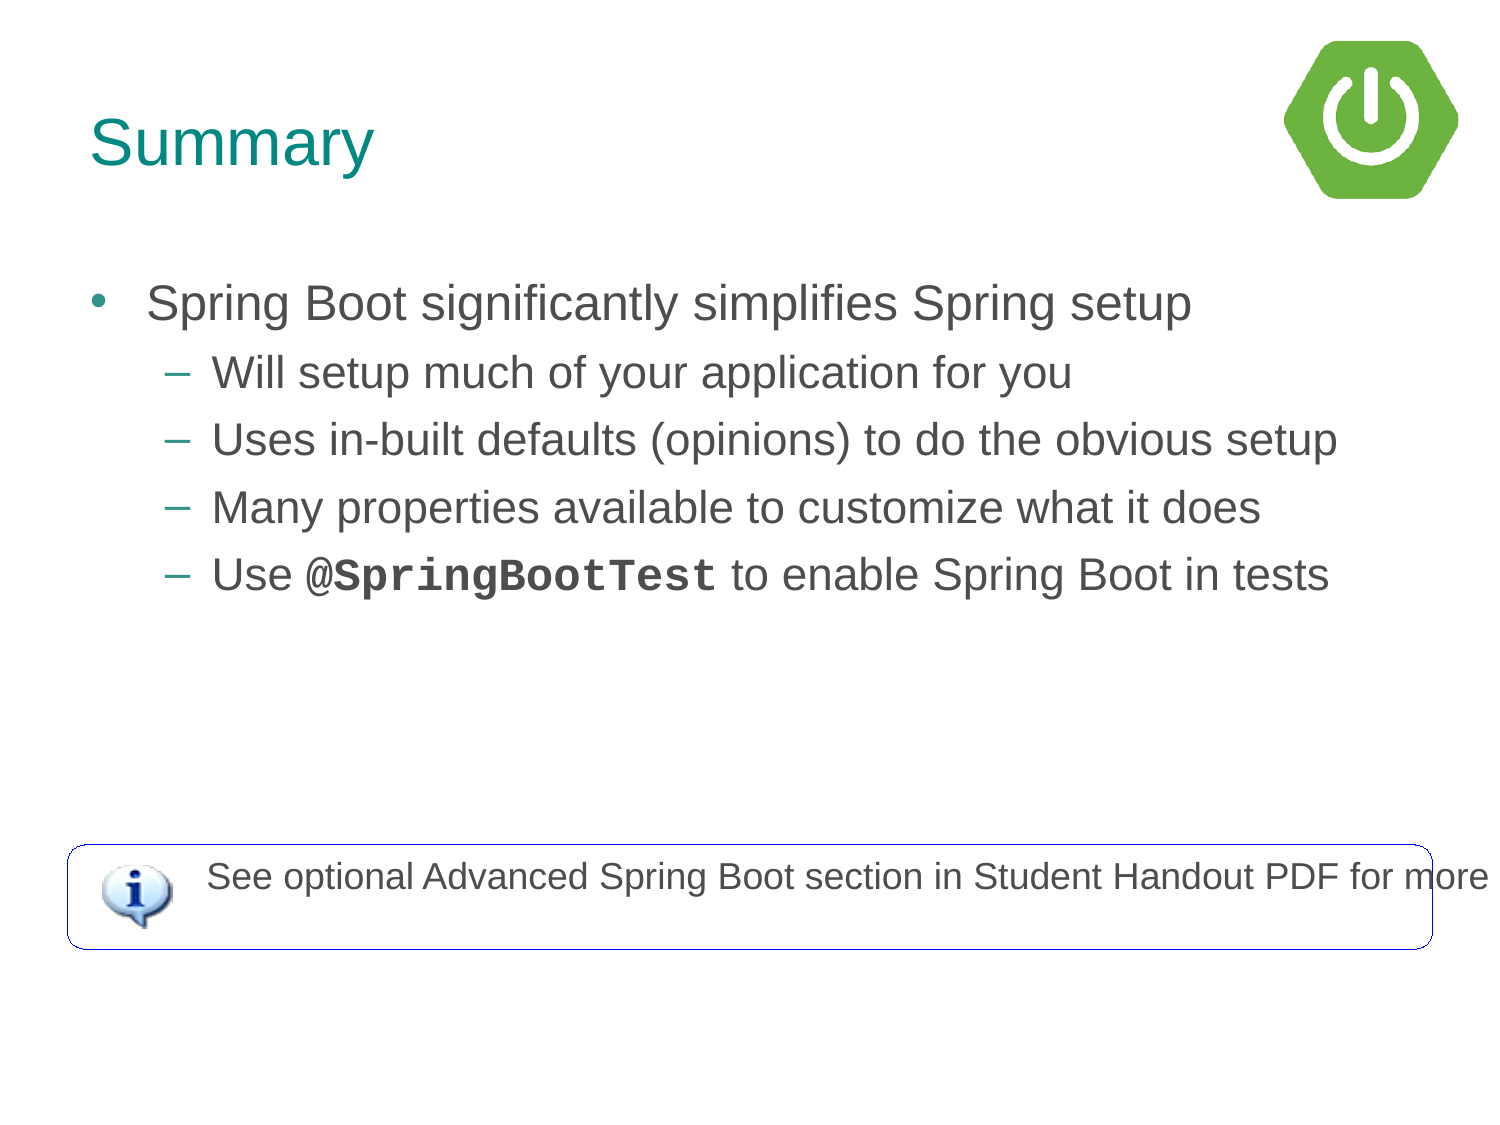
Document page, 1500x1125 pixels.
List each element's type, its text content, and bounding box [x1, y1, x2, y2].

list Spring Boot significantly simplifies Spring setup Will setup much of your application for you Uses in-built defaults (opinions) to do the obvious setup Many properties available to customize what it does Use @SpringBootTest to enable Spring Boot in tests [75, 262, 1425, 843]
picture [1279, 26, 1464, 211]
title Summary [75, 37, 1425, 241]
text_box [67, 844, 1433, 950]
